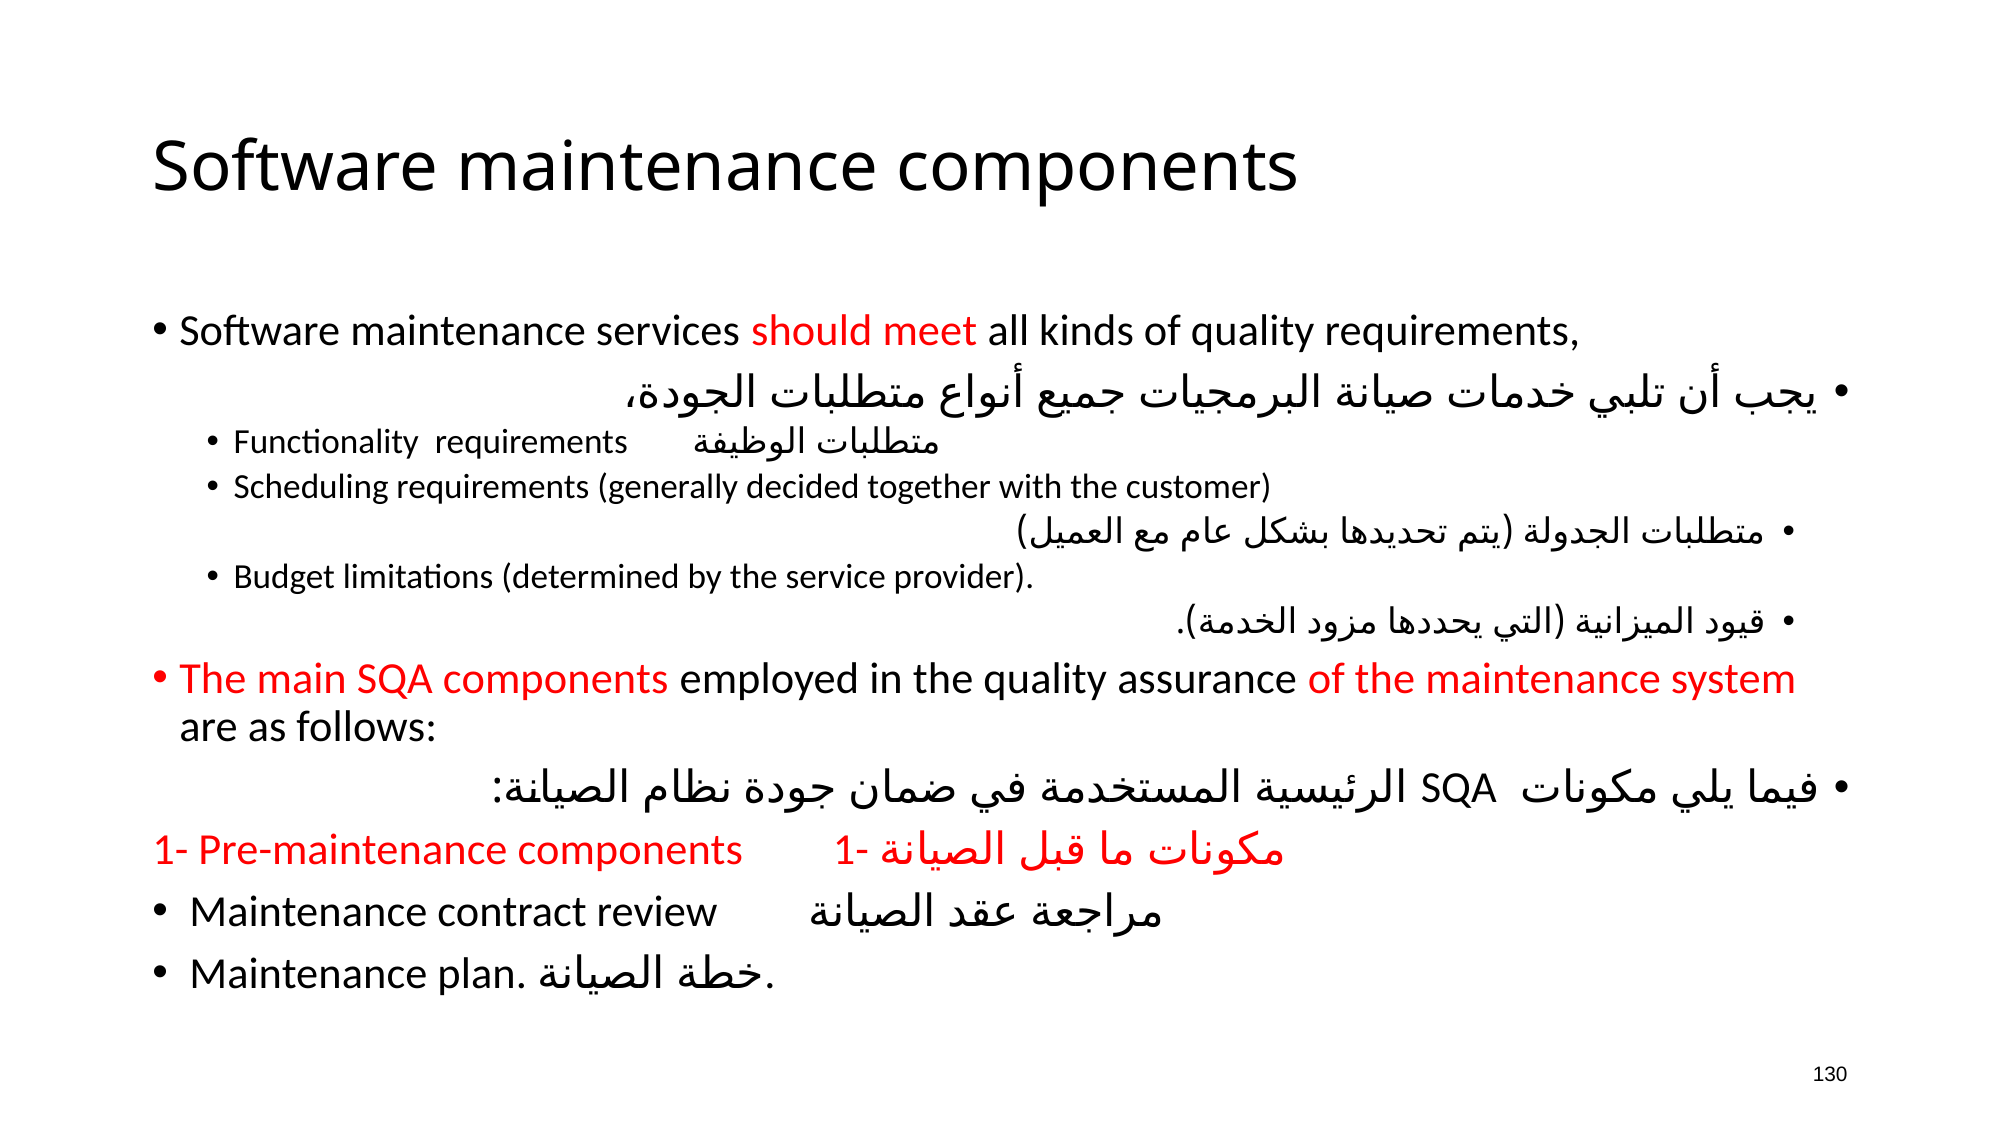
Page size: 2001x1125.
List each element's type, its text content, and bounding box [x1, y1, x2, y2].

slide_number 130 [1412, 1042, 1863, 1103]
title Software maintenance components [137, 59, 1863, 278]
list Software maintenance services should meet all kinds of quality requirements, يجب أن تلبي خدمات صيانة البرمجيات جميع أنواع متطلبات الجودة، Functionality requirements متطلبات الوظيفة Scheduling requirements (generally decided together with the customer) متطلبات الجدولة (يتم تحديدها بشكل عام مع العميل) Budget limitations (determined by the service provider). قيود الميزانية (التي يحددها مزود الخدمة). The main SQA components employed in the quality assurance of the maintenance system are as follows: فيما يلي مكونات SQA الرئيسية المستخدمة في ضمان جودة نظام الصيانة: 1- Pre-maintenance components 1- مكونات ما قبل الصيانة Maintenance contract review مراجعة عقد الصيانة Maintenance plan. خطة الصيانة. [137, 299, 1863, 1014]
